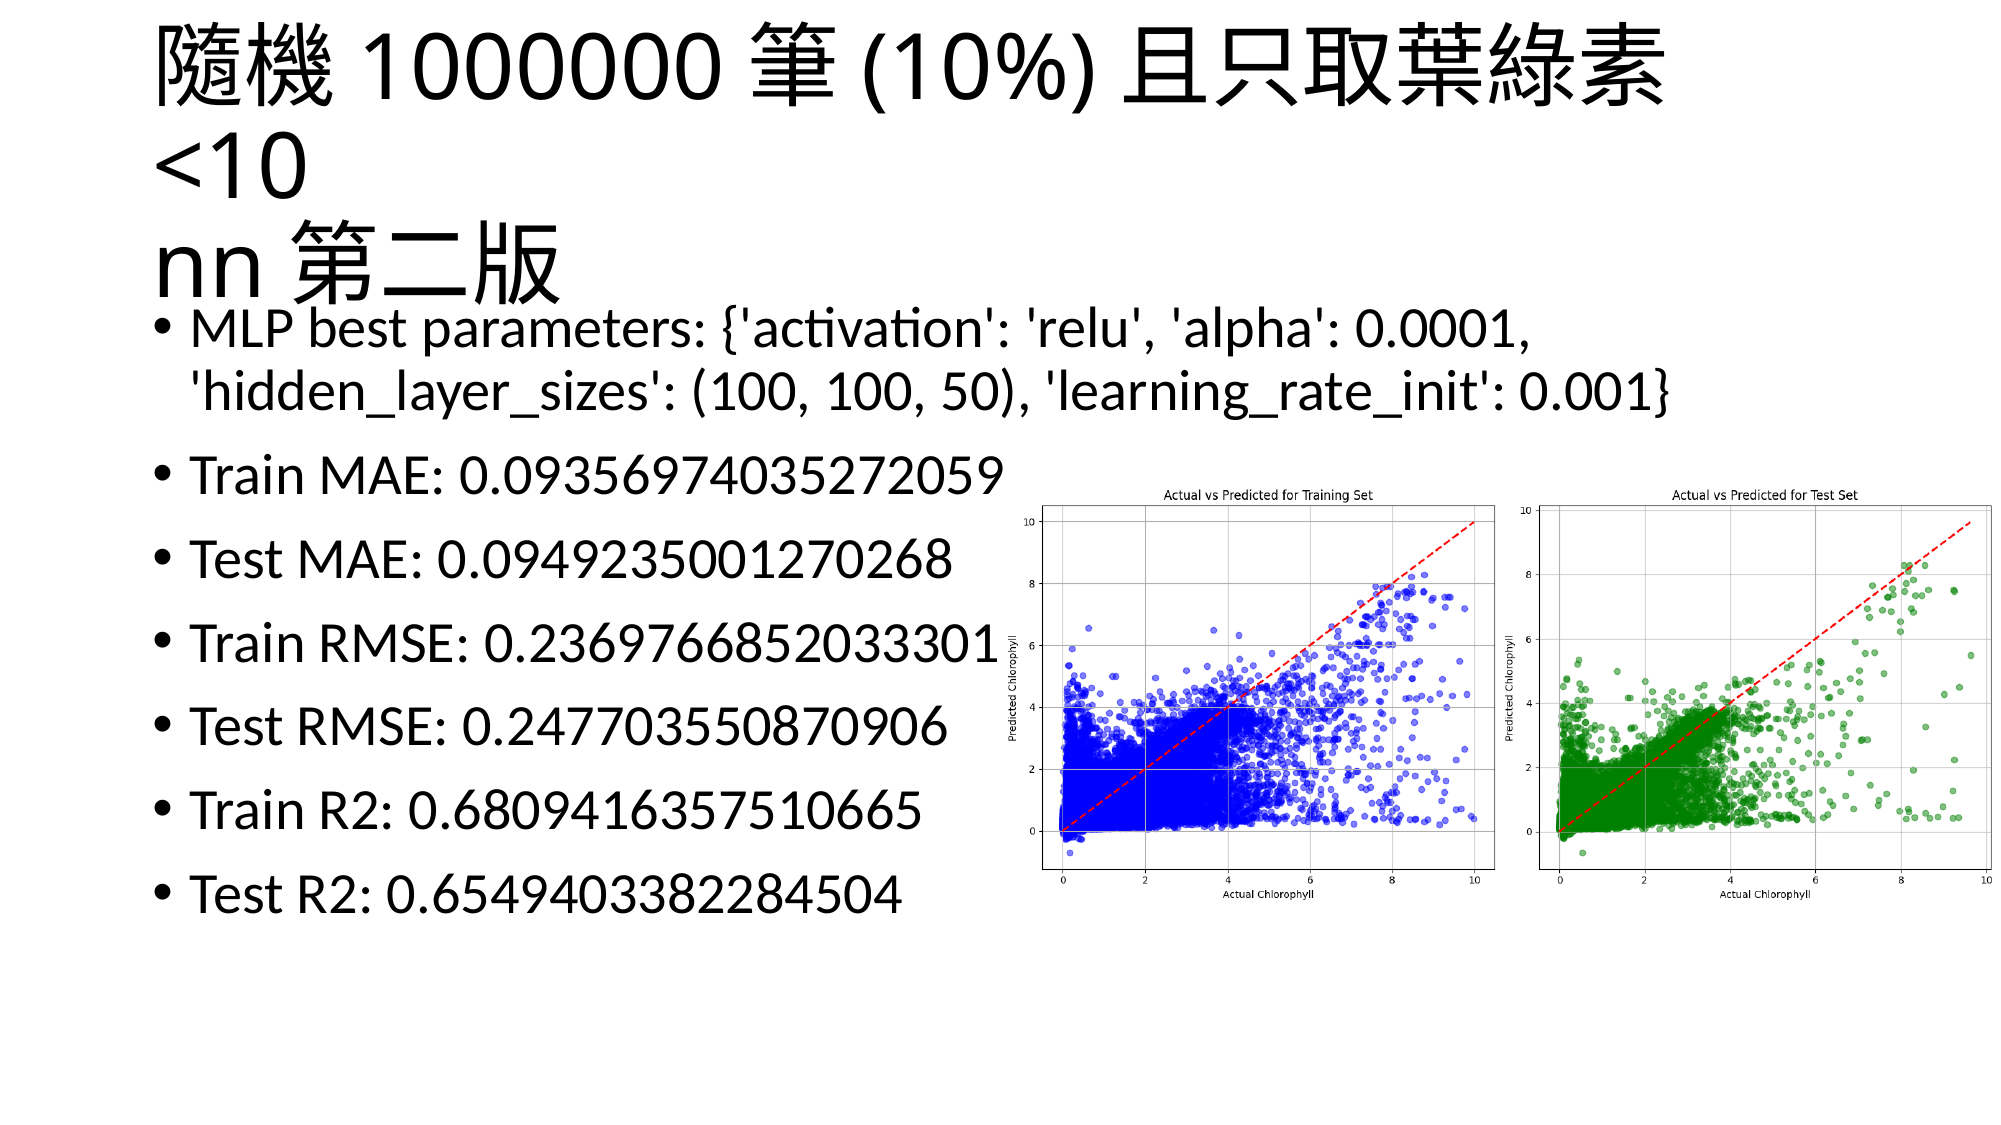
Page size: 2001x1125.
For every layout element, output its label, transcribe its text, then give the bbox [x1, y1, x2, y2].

list MLP best parameters: {'activation': 'relu', 'alpha': 0.0001, 'hidden_layer_sizes': (100, 100, 50), 'learning_rate_init': 0.001} Train MAE: 0.09356974035272059 Test MAE: 0.0949235001270268 Train RMSE: 0.23697668520333015 Test RMSE: 0.247703550870906 Train R2: 0.6809416357510665 Test R2: 0.6549403382284504 [137, 289, 1863, 1004]
picture [1001, 482, 1999, 907]
title 隨機1000000筆(10%)且只取葉綠素<10 nn第二版 [137, 59, 1863, 278]
